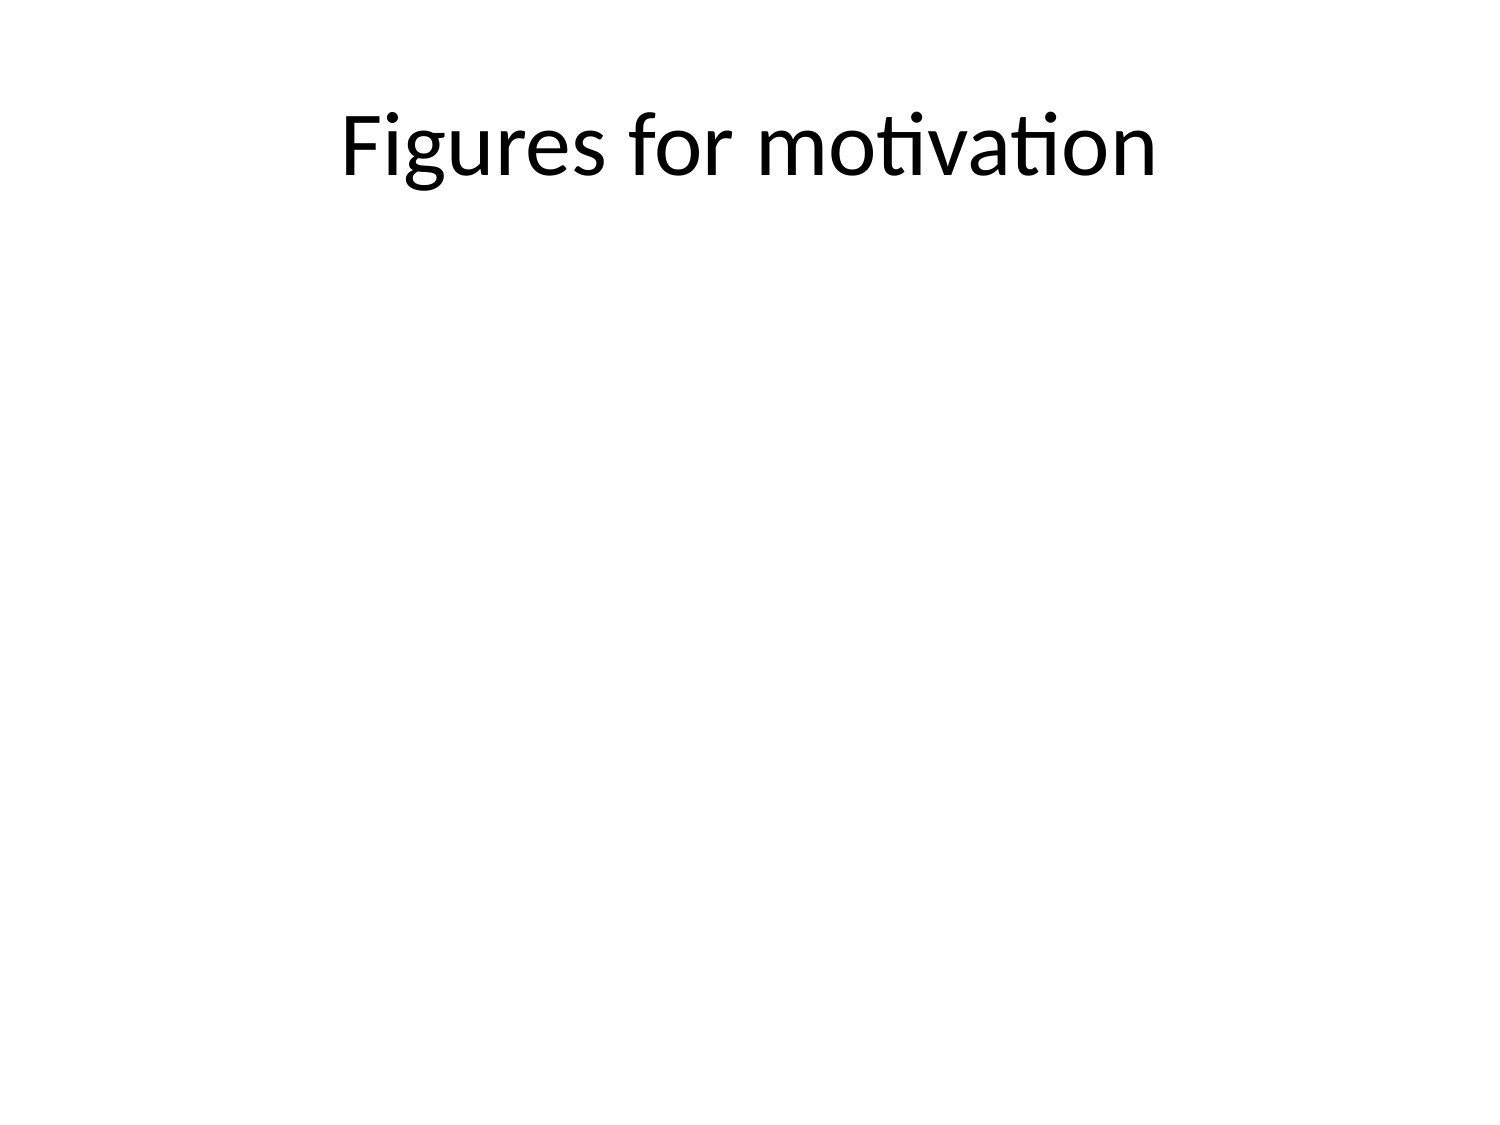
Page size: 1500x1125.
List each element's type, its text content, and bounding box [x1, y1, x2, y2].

title Figures for motivation [75, 45, 1425, 233]
